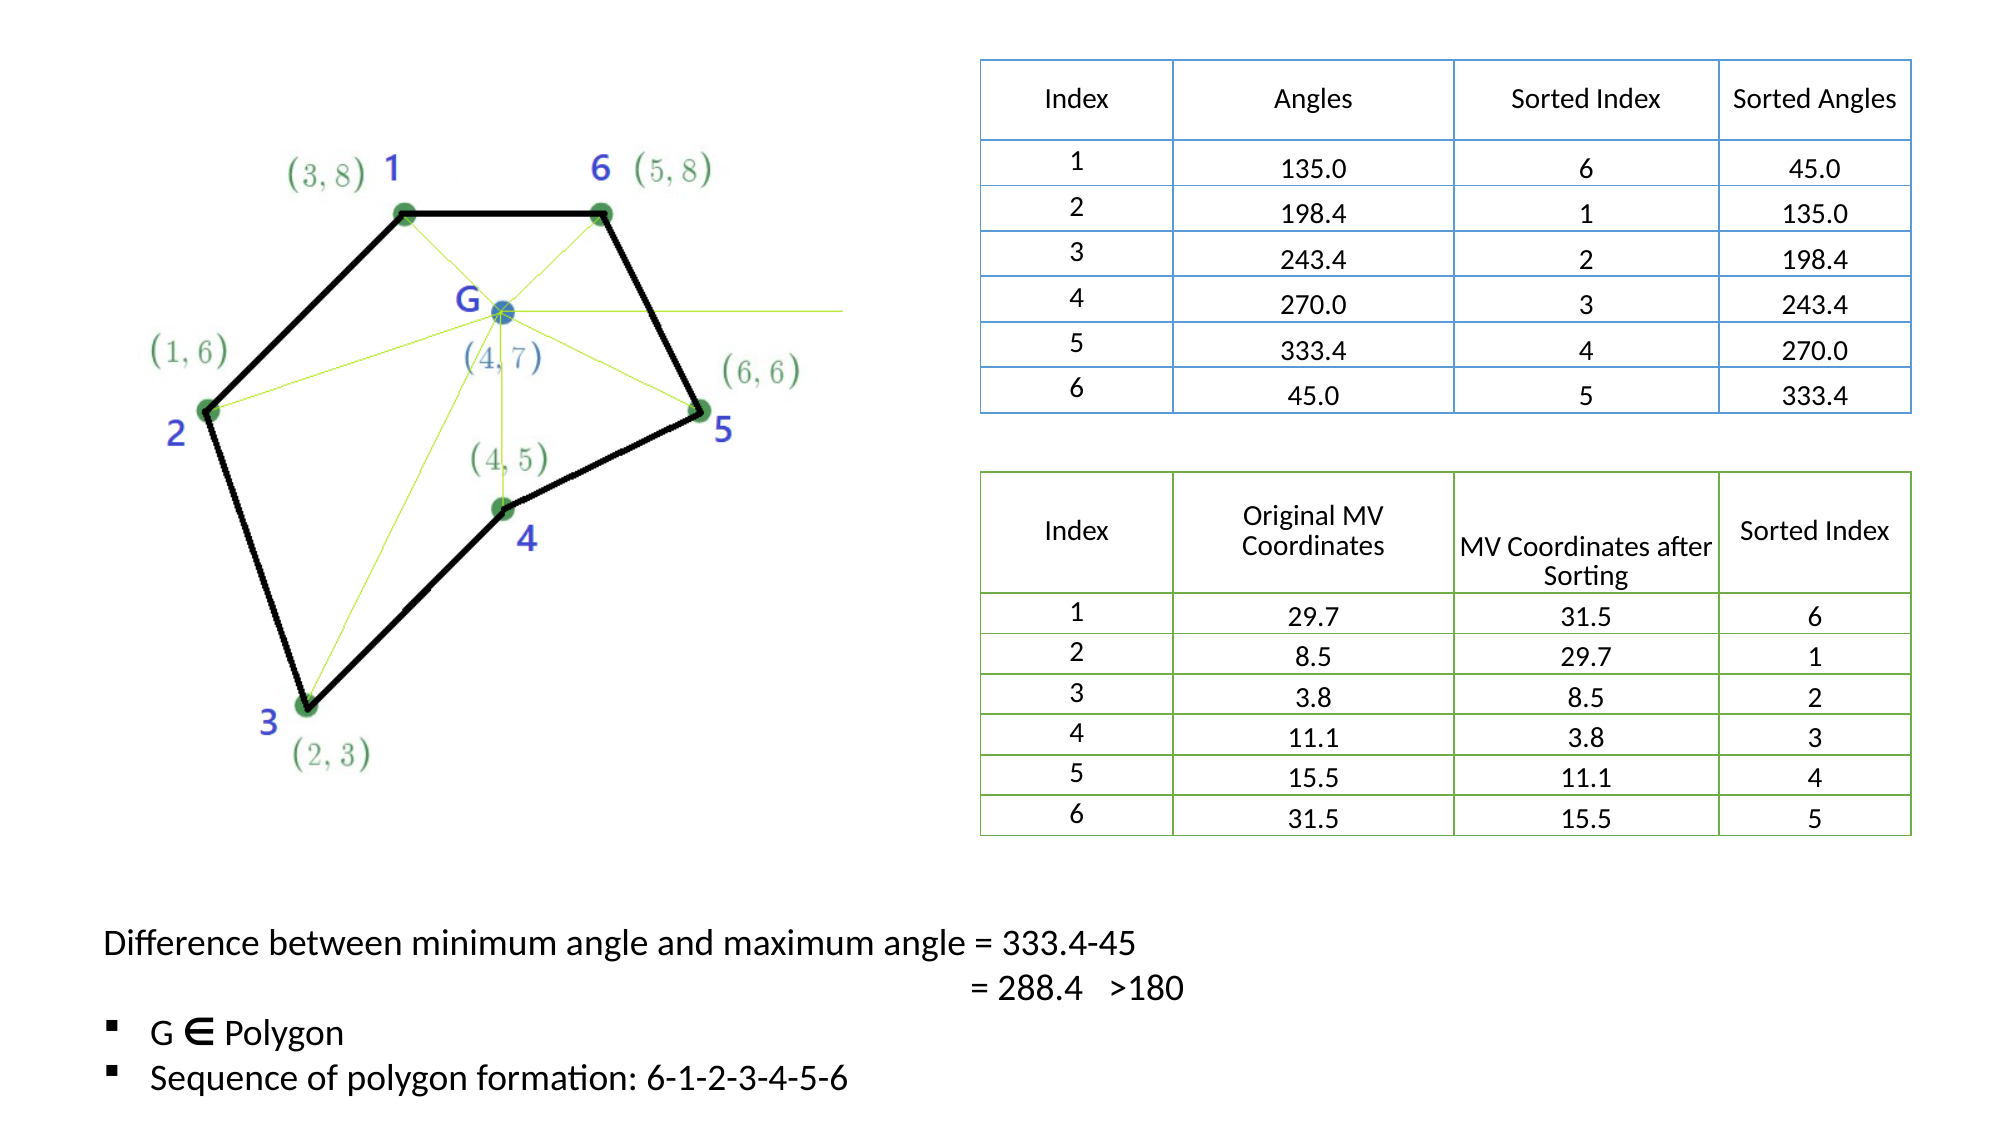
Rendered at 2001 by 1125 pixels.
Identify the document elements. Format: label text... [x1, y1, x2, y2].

table_cell 2 [1455, 232, 1718, 275]
table_cell 4 [1455, 323, 1718, 366]
table_header Sorted Angles [1720, 61, 1910, 139]
table_cell 270.0 [1720, 323, 1910, 366]
table_header MV Coordinates after Sorting [1455, 473, 1718, 592]
table_header Sorted Index [1720, 473, 1910, 592]
table_cell 11.1 [1455, 756, 1718, 794]
table_cell 2 [1720, 675, 1910, 713]
table_cell 6 [981, 368, 1172, 412]
table_cell 15.5 [1455, 796, 1718, 835]
table_cell 4 [1720, 756, 1910, 794]
table_cell 29.7 [1455, 634, 1718, 673]
table_cell 5 [1455, 368, 1718, 412]
table_header Index [981, 61, 1172, 139]
table_cell 8.5 [1174, 634, 1453, 673]
table_cell 1 [1455, 186, 1718, 230]
table_cell 15.5 [1174, 756, 1453, 794]
table_header Index [981, 473, 1172, 592]
table_cell 3.8 [1455, 715, 1718, 754]
table_cell 4 [981, 277, 1172, 321]
table_cell 198.4 [1720, 232, 1910, 275]
table_cell 8.5 [1455, 675, 1718, 713]
table_cell 6 [1720, 594, 1910, 633]
table_cell 1 [981, 141, 1172, 185]
table_cell 1 [1720, 634, 1910, 673]
table_cell 45.0 [1174, 368, 1453, 412]
table_cell 29.7 [1174, 594, 1453, 633]
table_cell 4 [981, 715, 1172, 754]
table_cell 135.0 [1174, 141, 1453, 185]
table_cell 6 [981, 796, 1172, 835]
table_cell 2 [981, 186, 1172, 230]
table_cell 198.4 [1174, 186, 1453, 230]
table_cell 31.5 [1174, 796, 1453, 835]
table_header Angles [1174, 61, 1453, 139]
table_header Original MV Coordinates [1174, 473, 1453, 592]
table_cell 3.8 [1174, 675, 1453, 713]
text_box Difference between minimum angle and maximum angle = 333.4-45 = 288.4 >180 G ∈ Polygon Sequence of polygon formation: 6-1-2-3-4-5-6 [88, 910, 1963, 1125]
table_header Sorted Index [1455, 61, 1718, 139]
table_cell 3 [1455, 277, 1718, 321]
table_cell 3 [1720, 715, 1910, 754]
table_cell 270.0 [1174, 277, 1453, 321]
table_cell 243.4 [1174, 232, 1453, 275]
picture [137, 103, 873, 789]
table_cell 5 [1720, 796, 1910, 835]
table_cell 135.0 [1720, 186, 1910, 230]
table_cell 333.4 [1720, 368, 1910, 412]
table_cell 5 [981, 756, 1172, 794]
table_cell 11.1 [1174, 715, 1453, 754]
table_cell 1 [981, 594, 1172, 633]
table_cell 6 [1455, 141, 1718, 185]
table_cell 2 [981, 634, 1172, 673]
table_cell 45.0 [1720, 141, 1910, 185]
table_cell 3 [981, 675, 1172, 713]
table_cell 243.4 [1720, 277, 1910, 321]
table_cell 333.4 [1174, 323, 1453, 366]
table_cell 5 [981, 323, 1172, 366]
table_cell 3 [981, 232, 1172, 275]
table_cell 31.5 [1455, 594, 1718, 633]
